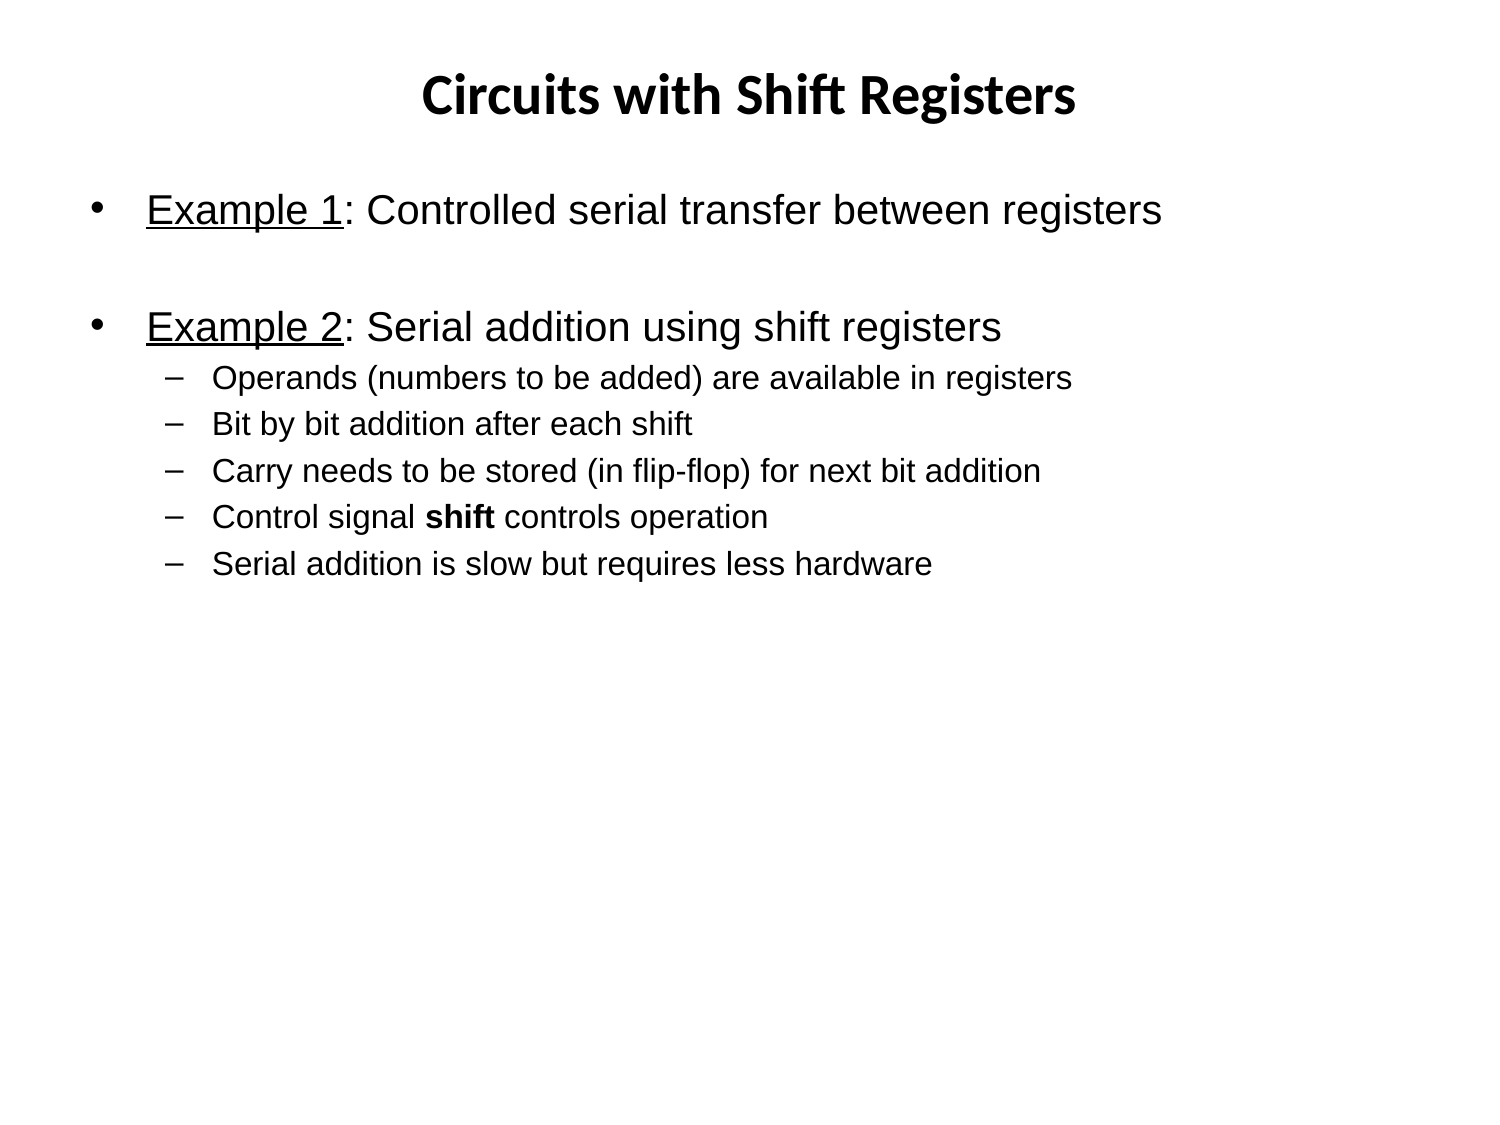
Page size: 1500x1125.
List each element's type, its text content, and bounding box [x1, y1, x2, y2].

list Example 1: Controlled serial transfer between registers Example 2: Serial addition using shift registers Operands (numbers to be added) are available in registers Bit by bit addition after each shift Carry needs to be stored (in flip-flop) for next bit addition Control signal shift controls operation Serial addition is slow but requires less hardware [75, 174, 1425, 613]
title Circuits with Shift Registers [75, 45, 1425, 138]
